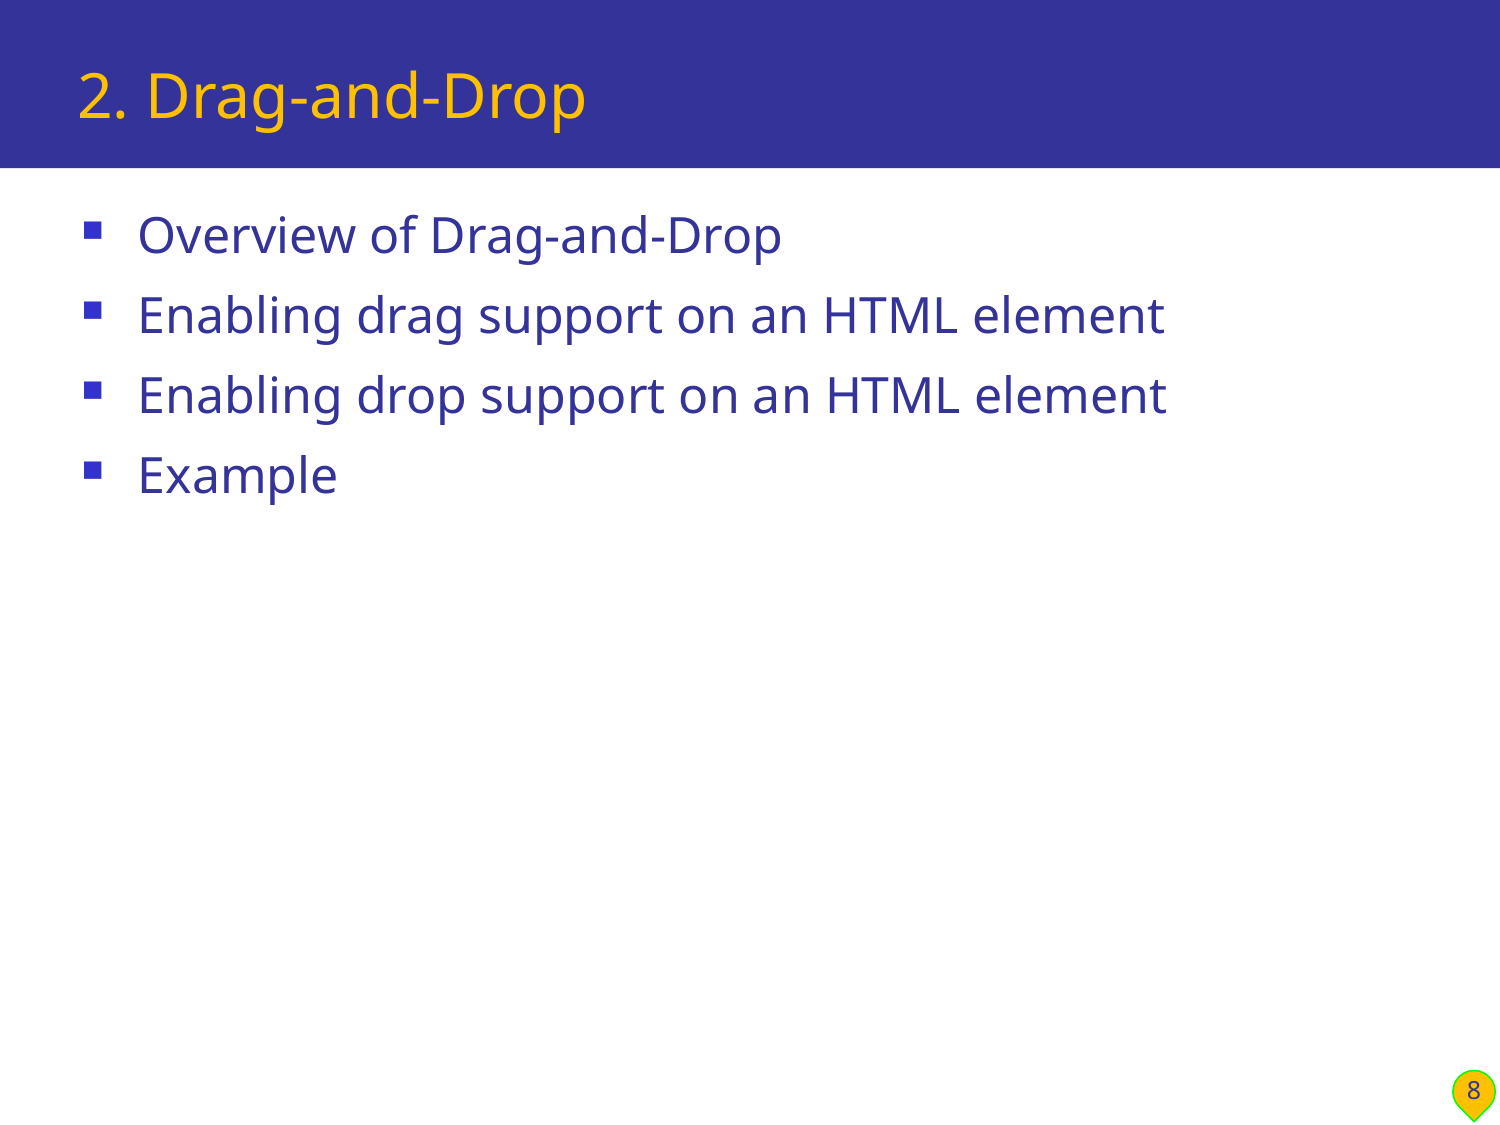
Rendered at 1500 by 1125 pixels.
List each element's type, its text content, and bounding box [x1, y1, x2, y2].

list Overview of Drag-and-Drop Enabling drag support on an HTML element Enabling drop support on an HTML element Example [66, 196, 1460, 1007]
footer 8 [1431, 1040, 1500, 1117]
title 2. Drag-and-Drop [61, 24, 1465, 139]
